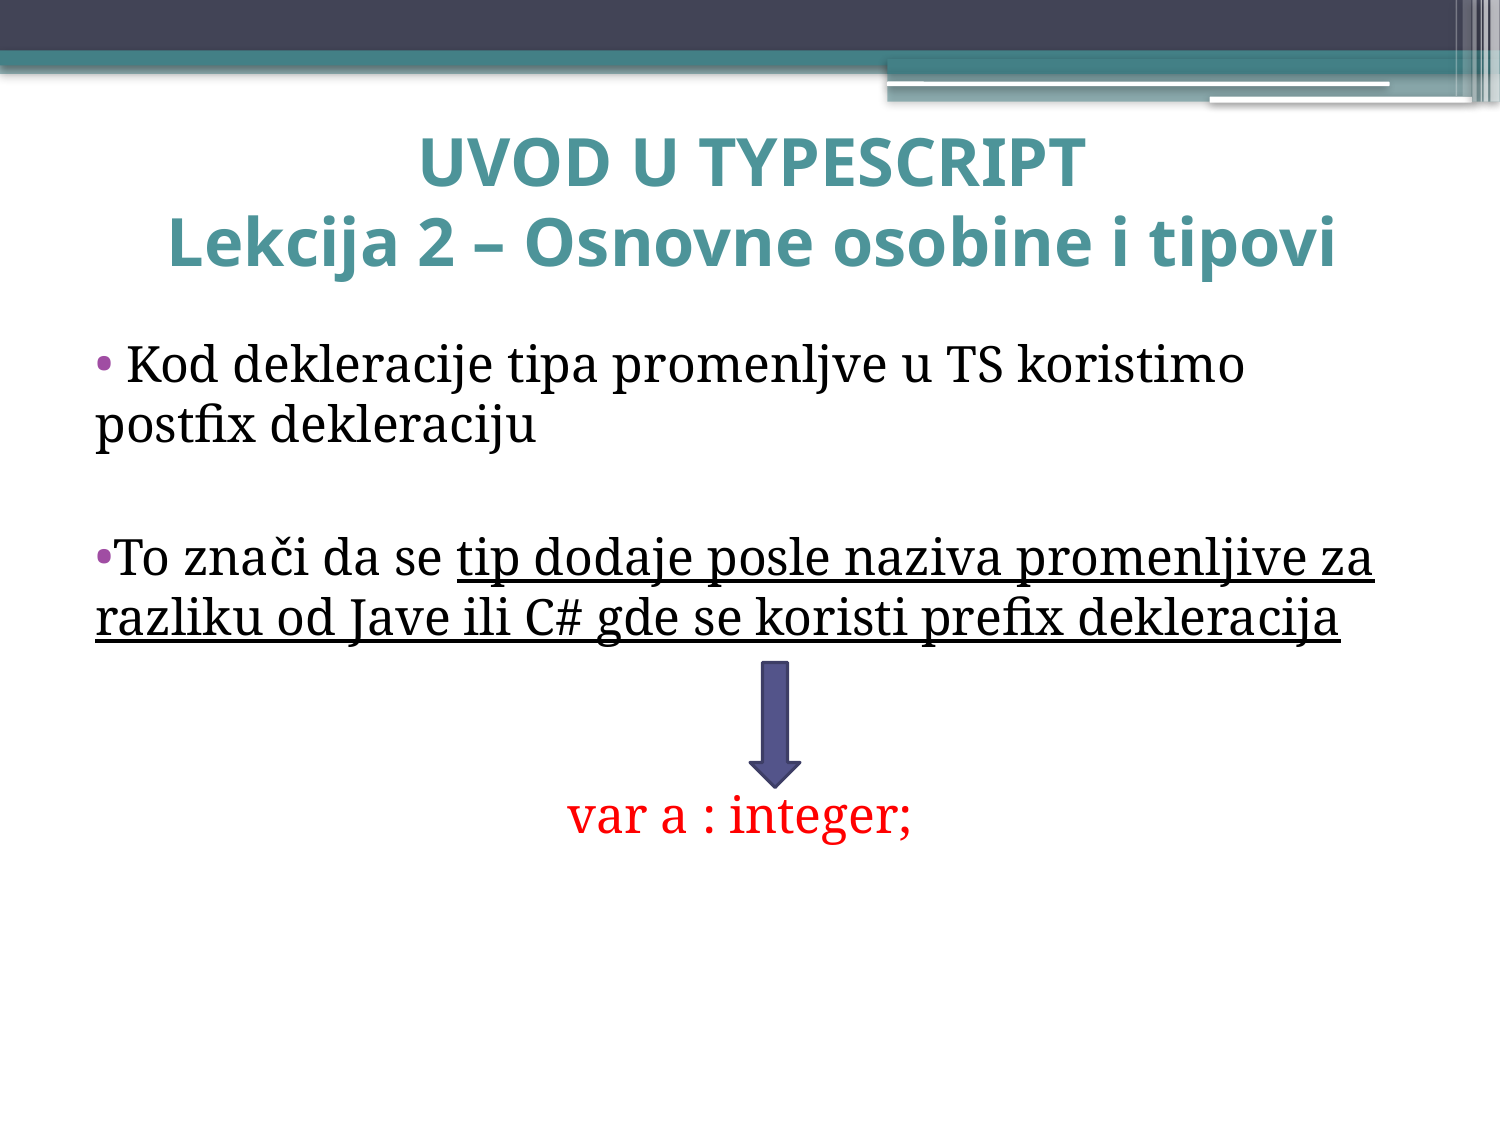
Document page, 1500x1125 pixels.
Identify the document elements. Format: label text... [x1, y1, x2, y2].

list Kod dekleracije tipa promenljve u TS koristimo postfix dekleraciju To znači da se tip dodaje posle naziva promenljive za razliku od Jave ili C# gde se koristi prefix dekleracija var a : integer; [62, 324, 1400, 913]
text_box [748, 660, 802, 789]
title UVOD U TYPESCRIPT Lekcija 2 – Osnovne osobine i tipovi [77, 112, 1428, 288]
